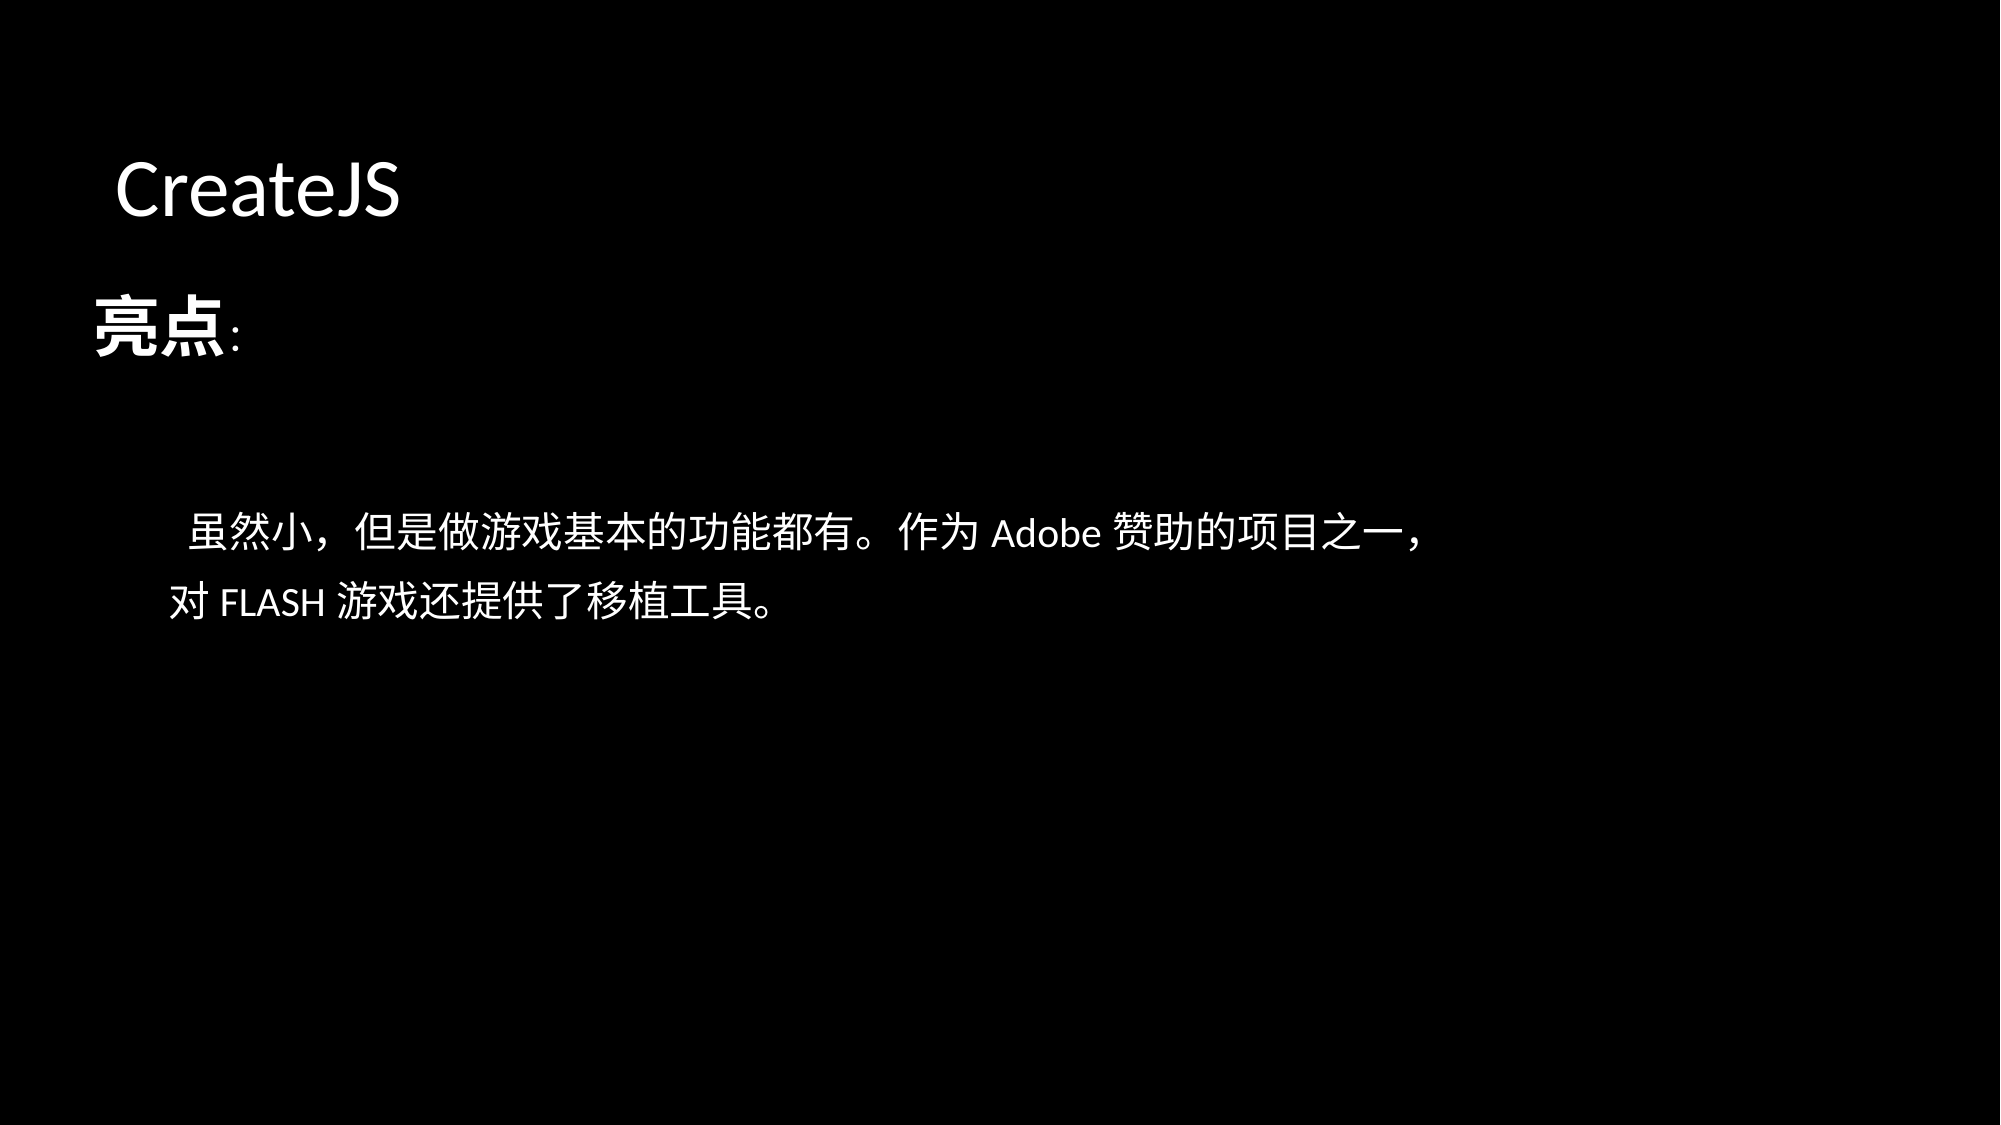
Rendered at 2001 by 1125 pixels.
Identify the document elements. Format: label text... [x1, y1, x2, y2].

text_box 亮点： 虽然小，但是做游戏基本的功能都有。作为Adobe赞助的项目之一， 对FLASH游戏还提供了移植工具。 [78, 277, 1461, 633]
text_box CreateJS [101, 125, 417, 241]
